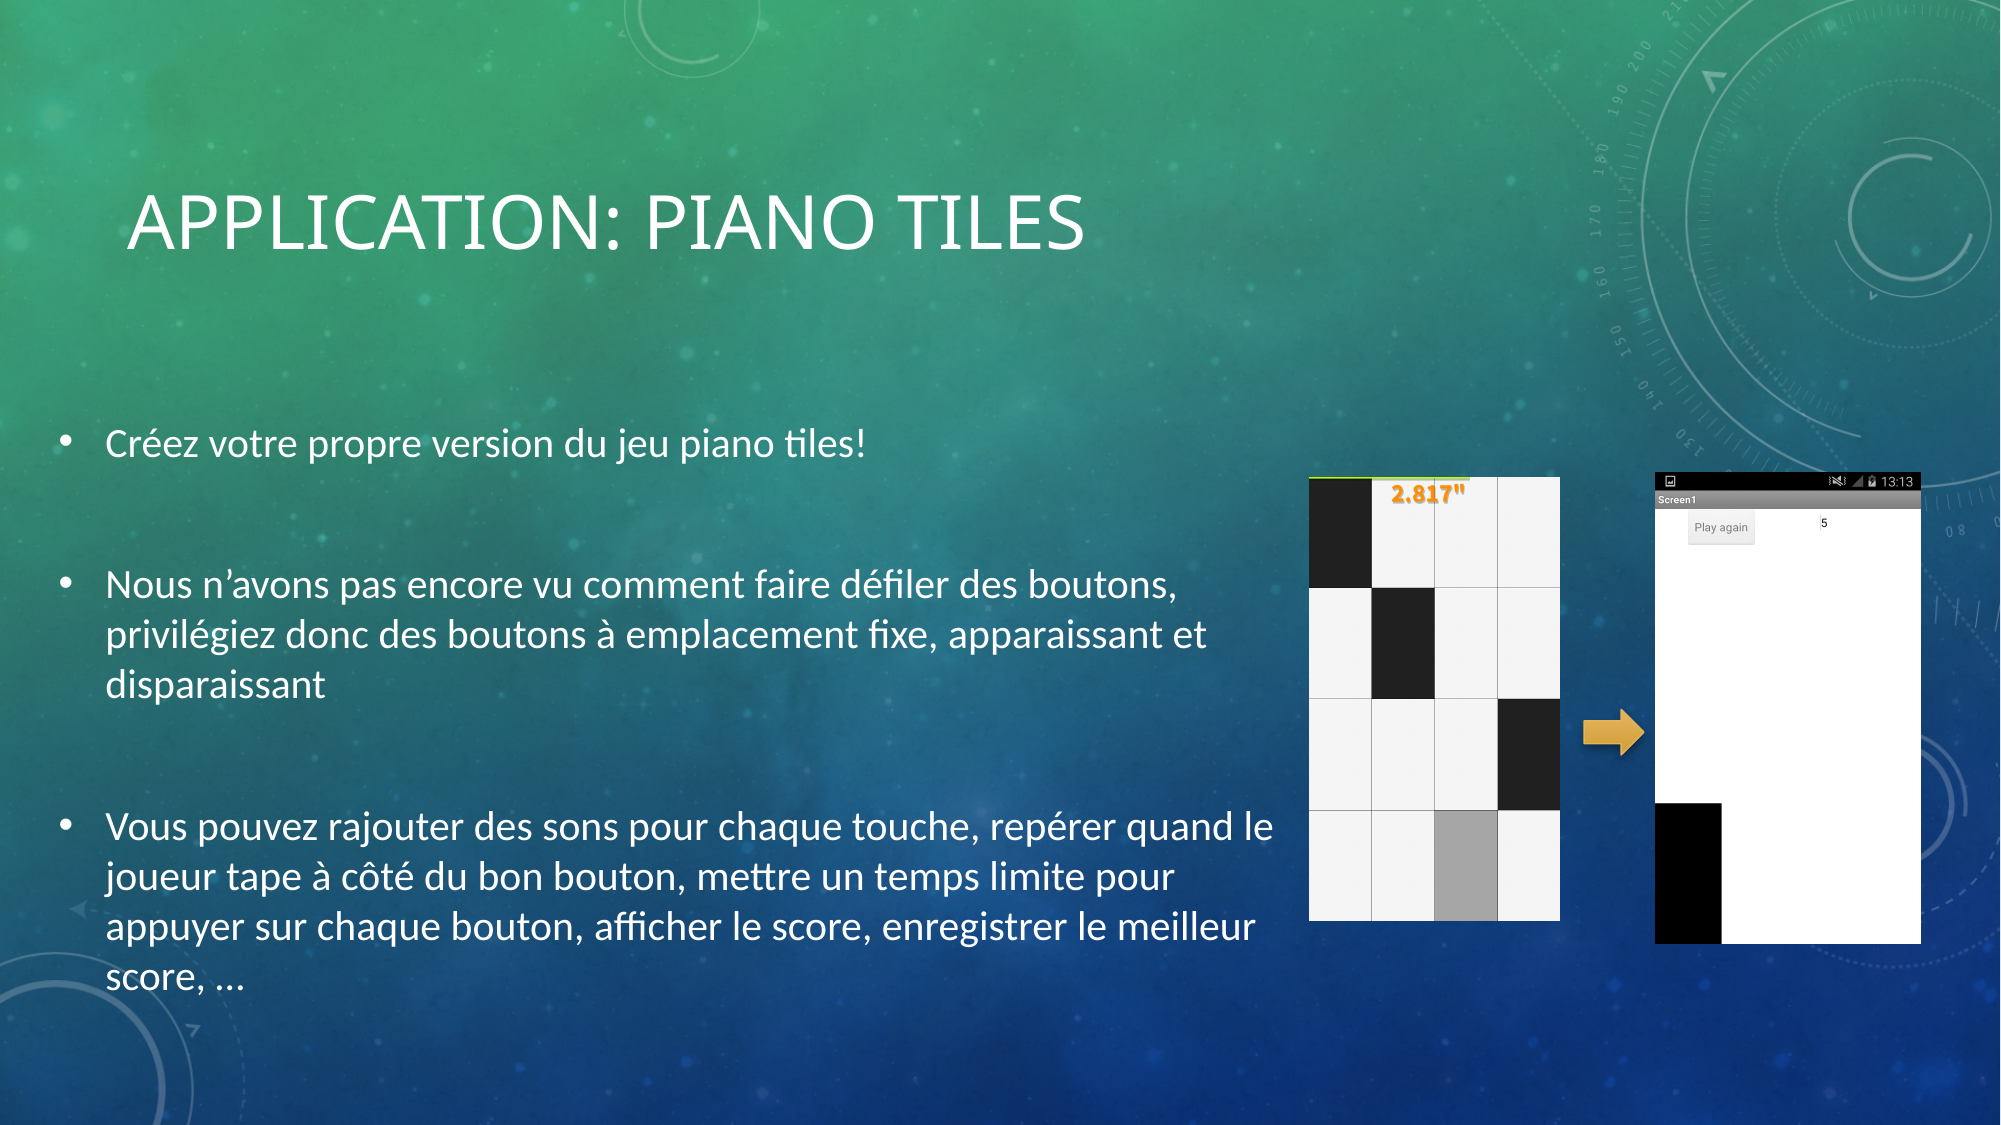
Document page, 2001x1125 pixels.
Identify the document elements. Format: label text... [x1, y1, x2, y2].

text_box [1583, 708, 1645, 756]
picture [0, 0, 2001, 1125]
title Application: Piano Tiles [112, 99, 1775, 339]
list Créez votre propre version du jeu piano tiles! Nous n’avons pas encore vu comment faire défiler des boutons, privilégiez donc des boutons à emplacement fixe, apparaissant et disparaissant Vous pouvez rajouter des sons pour chaque touche, repérer quand le joueur tape à côté du bon bouton, mettre un temps limite pour appuyer sur chaque bouton, afficher le score, enregistrer le meilleur score, … [43, 427, 1314, 988]
